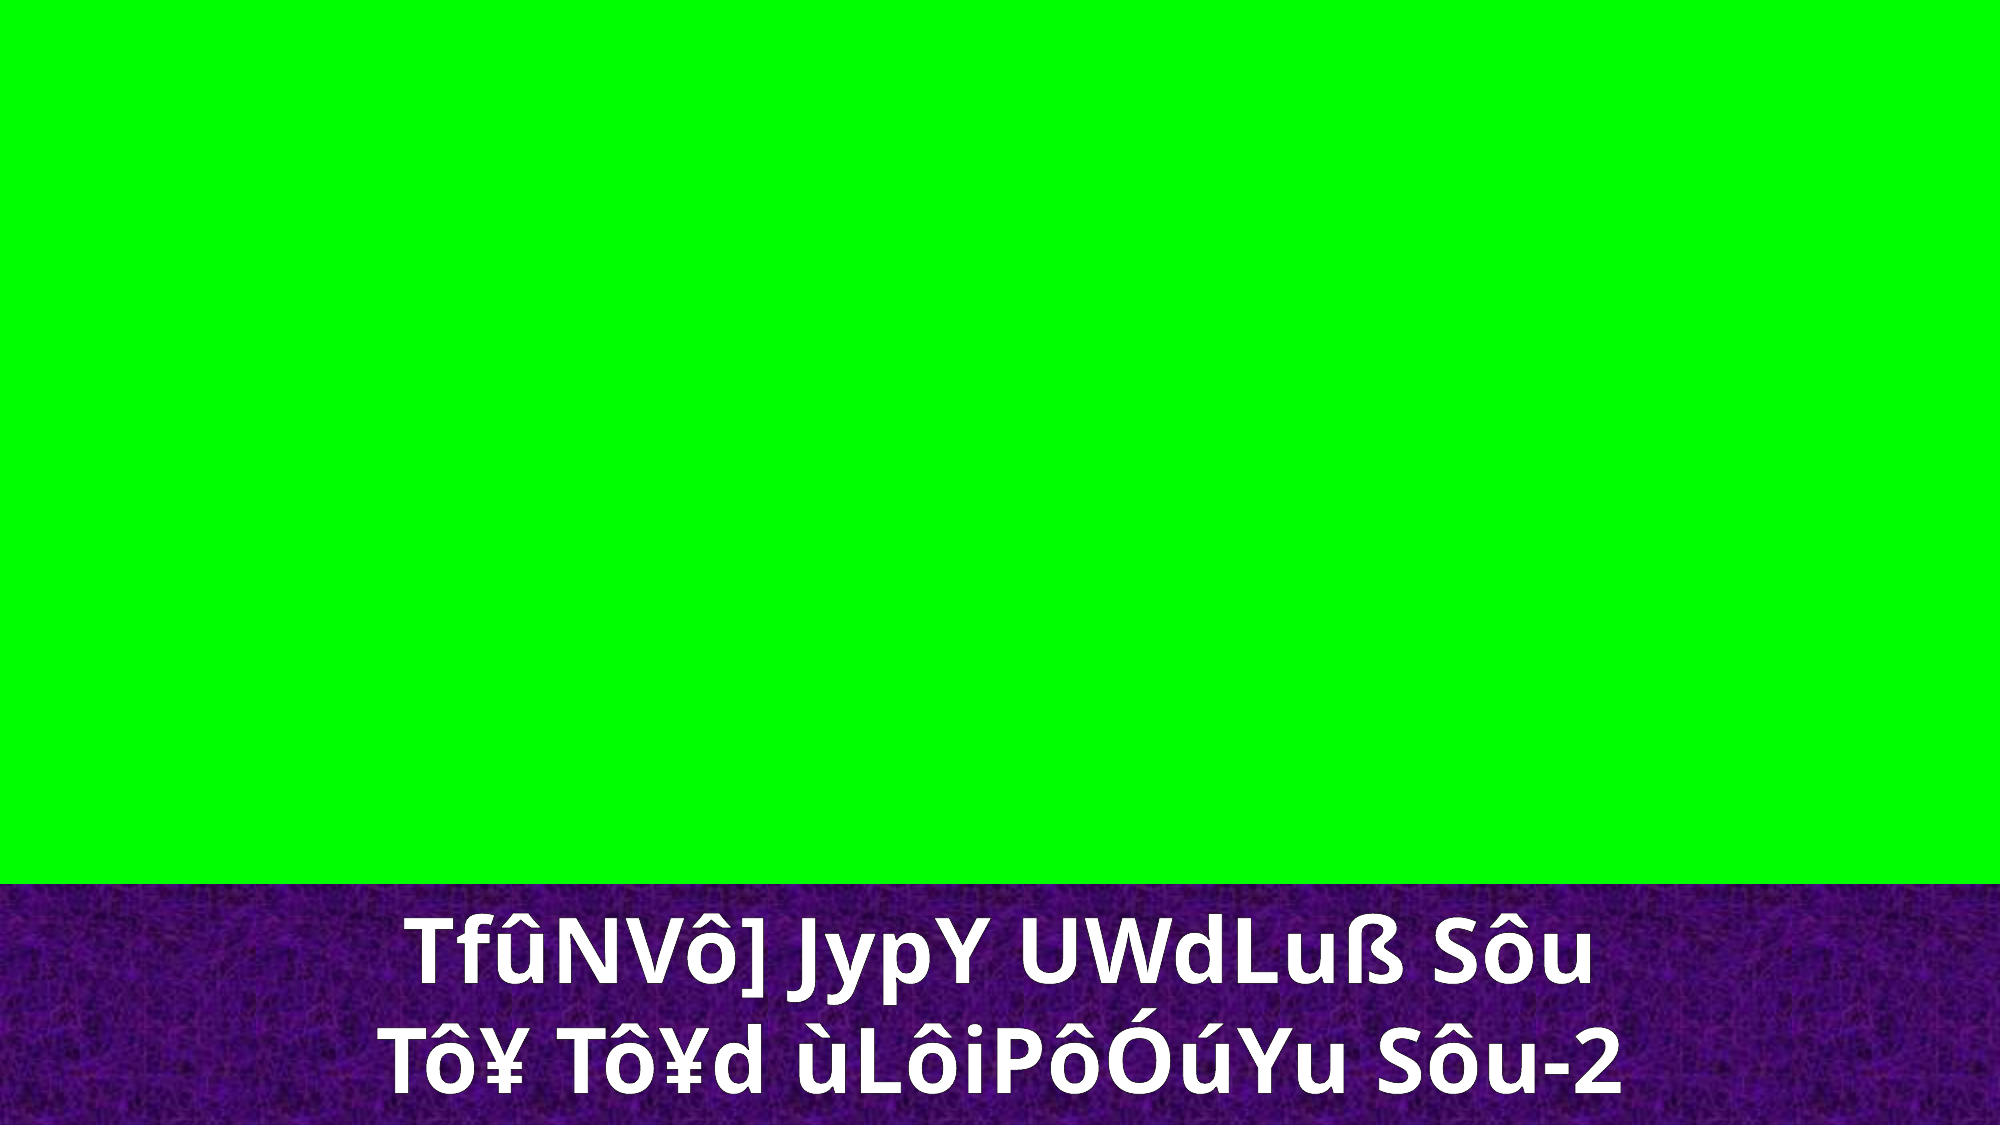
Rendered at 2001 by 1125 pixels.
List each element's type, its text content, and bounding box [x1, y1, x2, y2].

text_box [0, 1119, 2000, 1125]
text_box TfûNVô] JypY UWdLuß Sôu Tô¥ Tô¥d ùLôiPôÓúYu Sôu-2 [0, 884, 2000, 1119]
